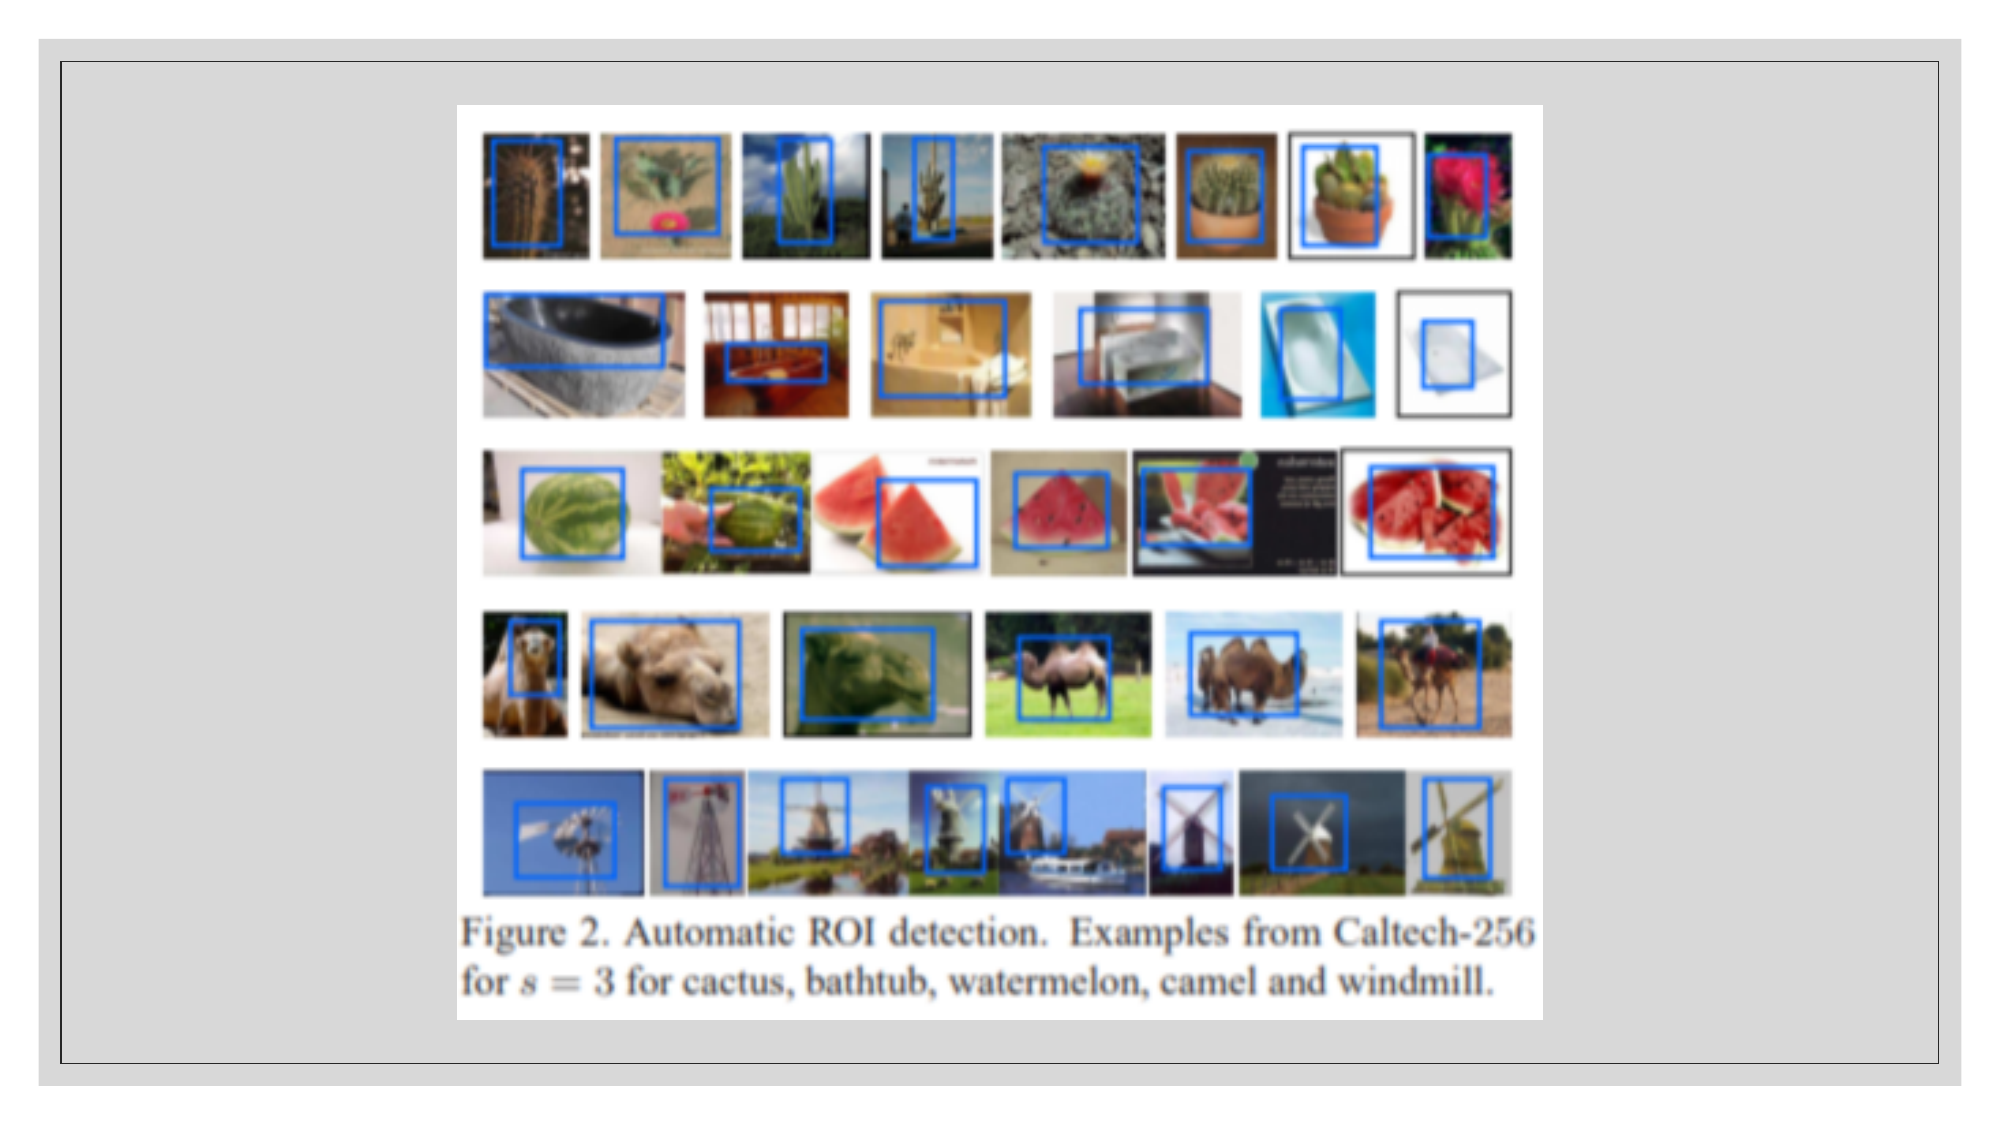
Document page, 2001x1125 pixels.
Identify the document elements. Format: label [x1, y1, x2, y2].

list [457, 105, 1543, 1020]
text_box [61, 61, 1939, 1064]
text_box [0, 0, 2000, 1125]
text_box [38, 38, 1962, 1086]
